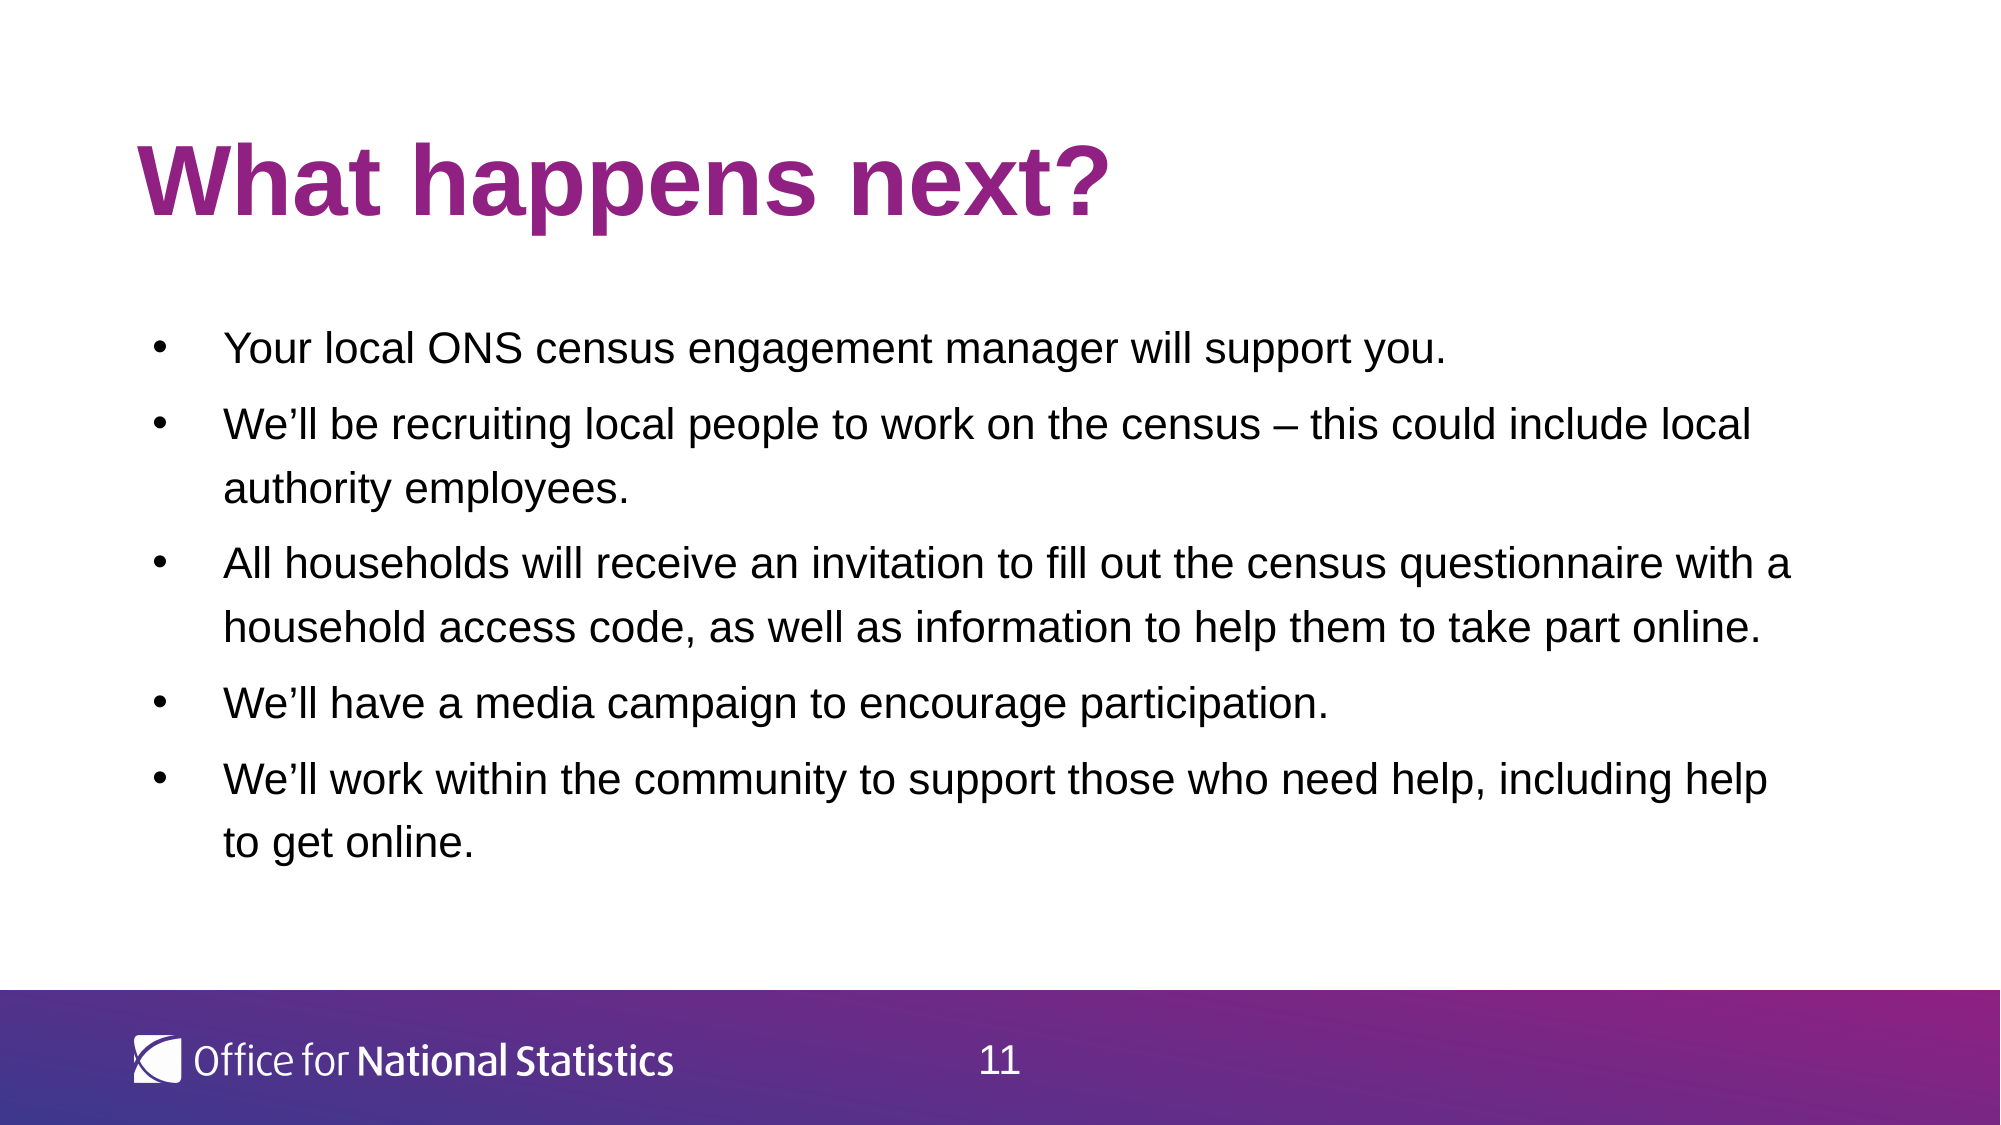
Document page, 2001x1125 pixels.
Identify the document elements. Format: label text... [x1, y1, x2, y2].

title What happens next? [137, 121, 1866, 246]
list Your local ONS census engagement manager will support you. We’ll be recruiting local people to work on the census – this could include local authority employees. All households will receive an invitation to fill out the census questionnaire with a household access code, as well as information to help them to take part online. We’ll have a media campaign to encourage participation. We’ll work within the community to support those who need help, including help to get online. [137, 301, 1811, 925]
slide_number 11 [764, 1025, 1236, 1086]
picture [134, 1035, 673, 1083]
